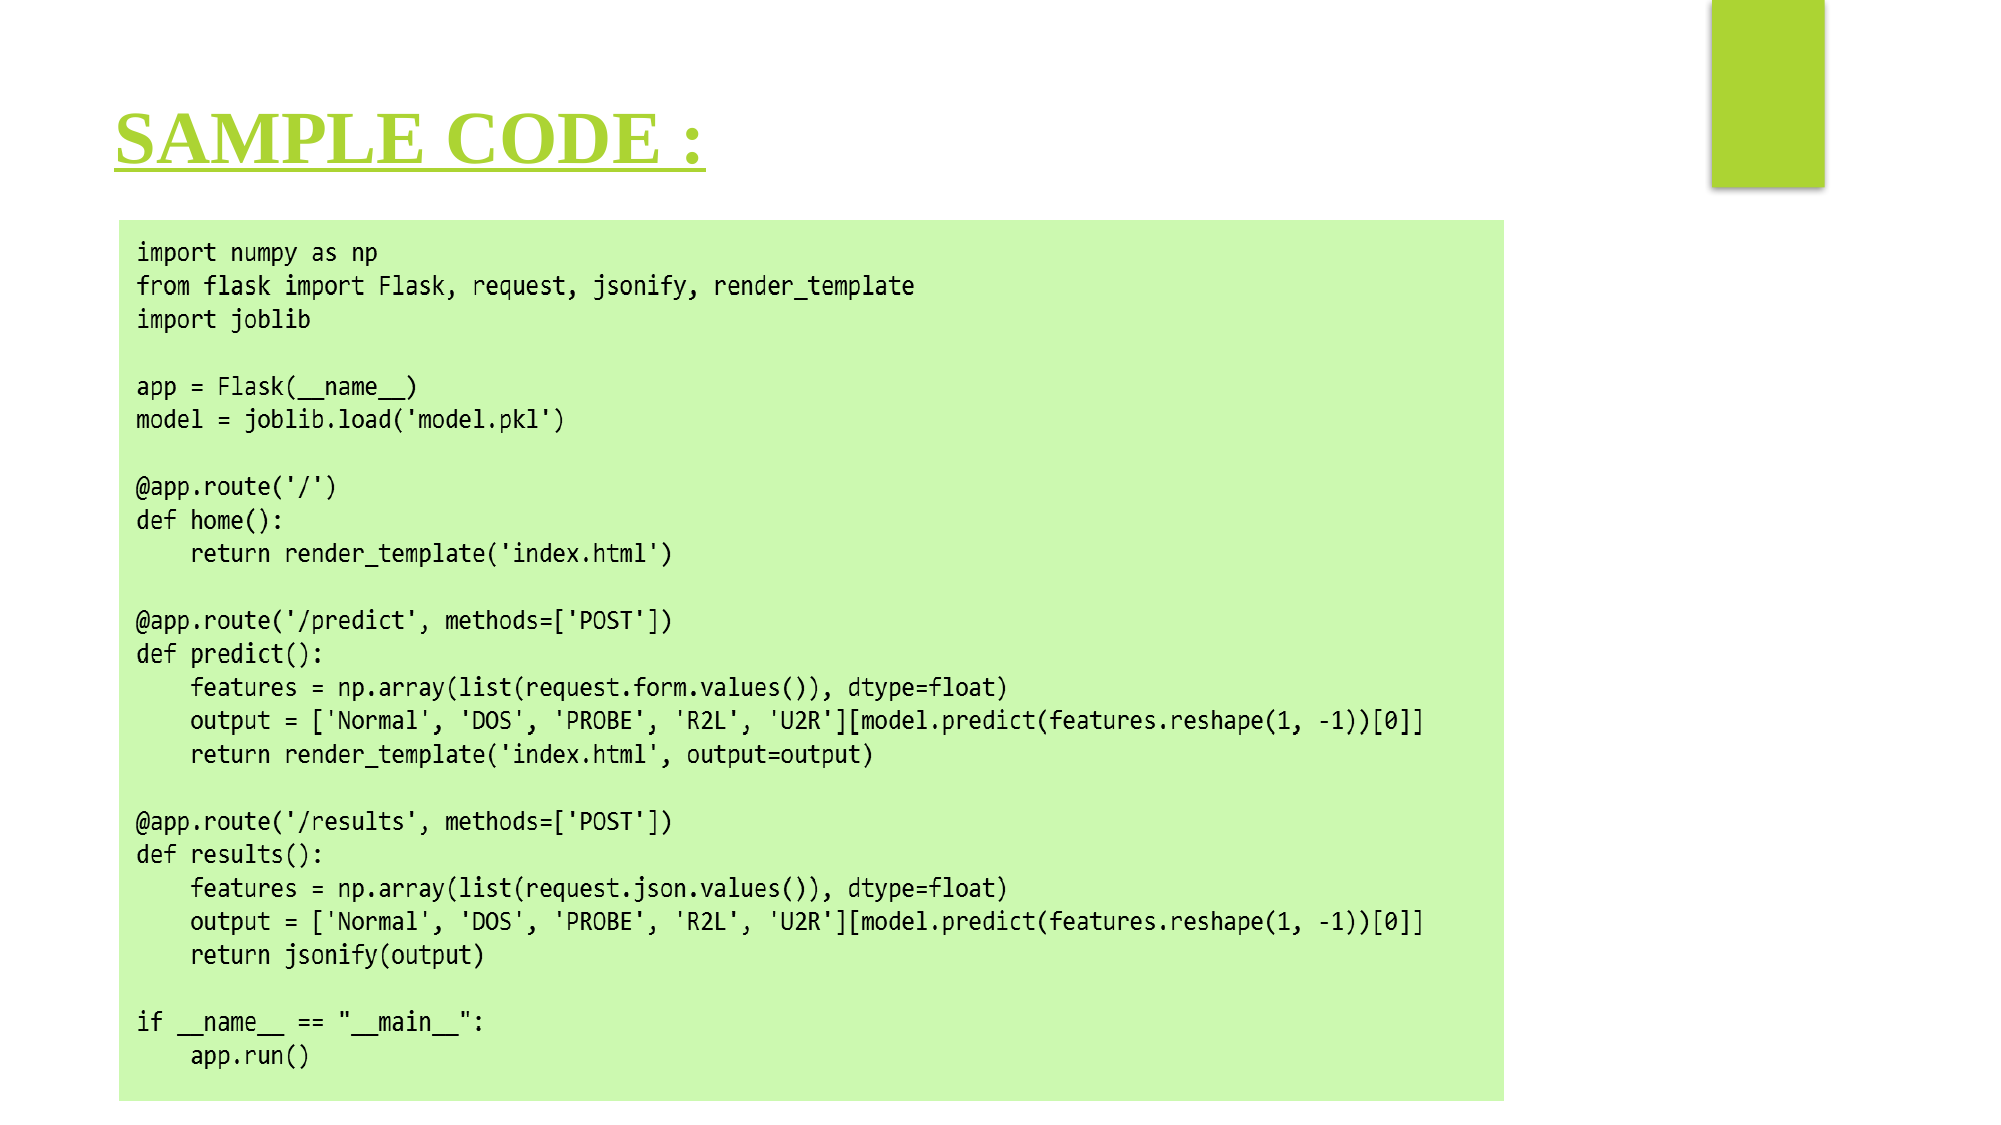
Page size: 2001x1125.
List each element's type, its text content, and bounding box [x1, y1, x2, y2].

text_box SAMPLE CODE : [99, 81, 864, 186]
picture [119, 220, 1504, 1101]
